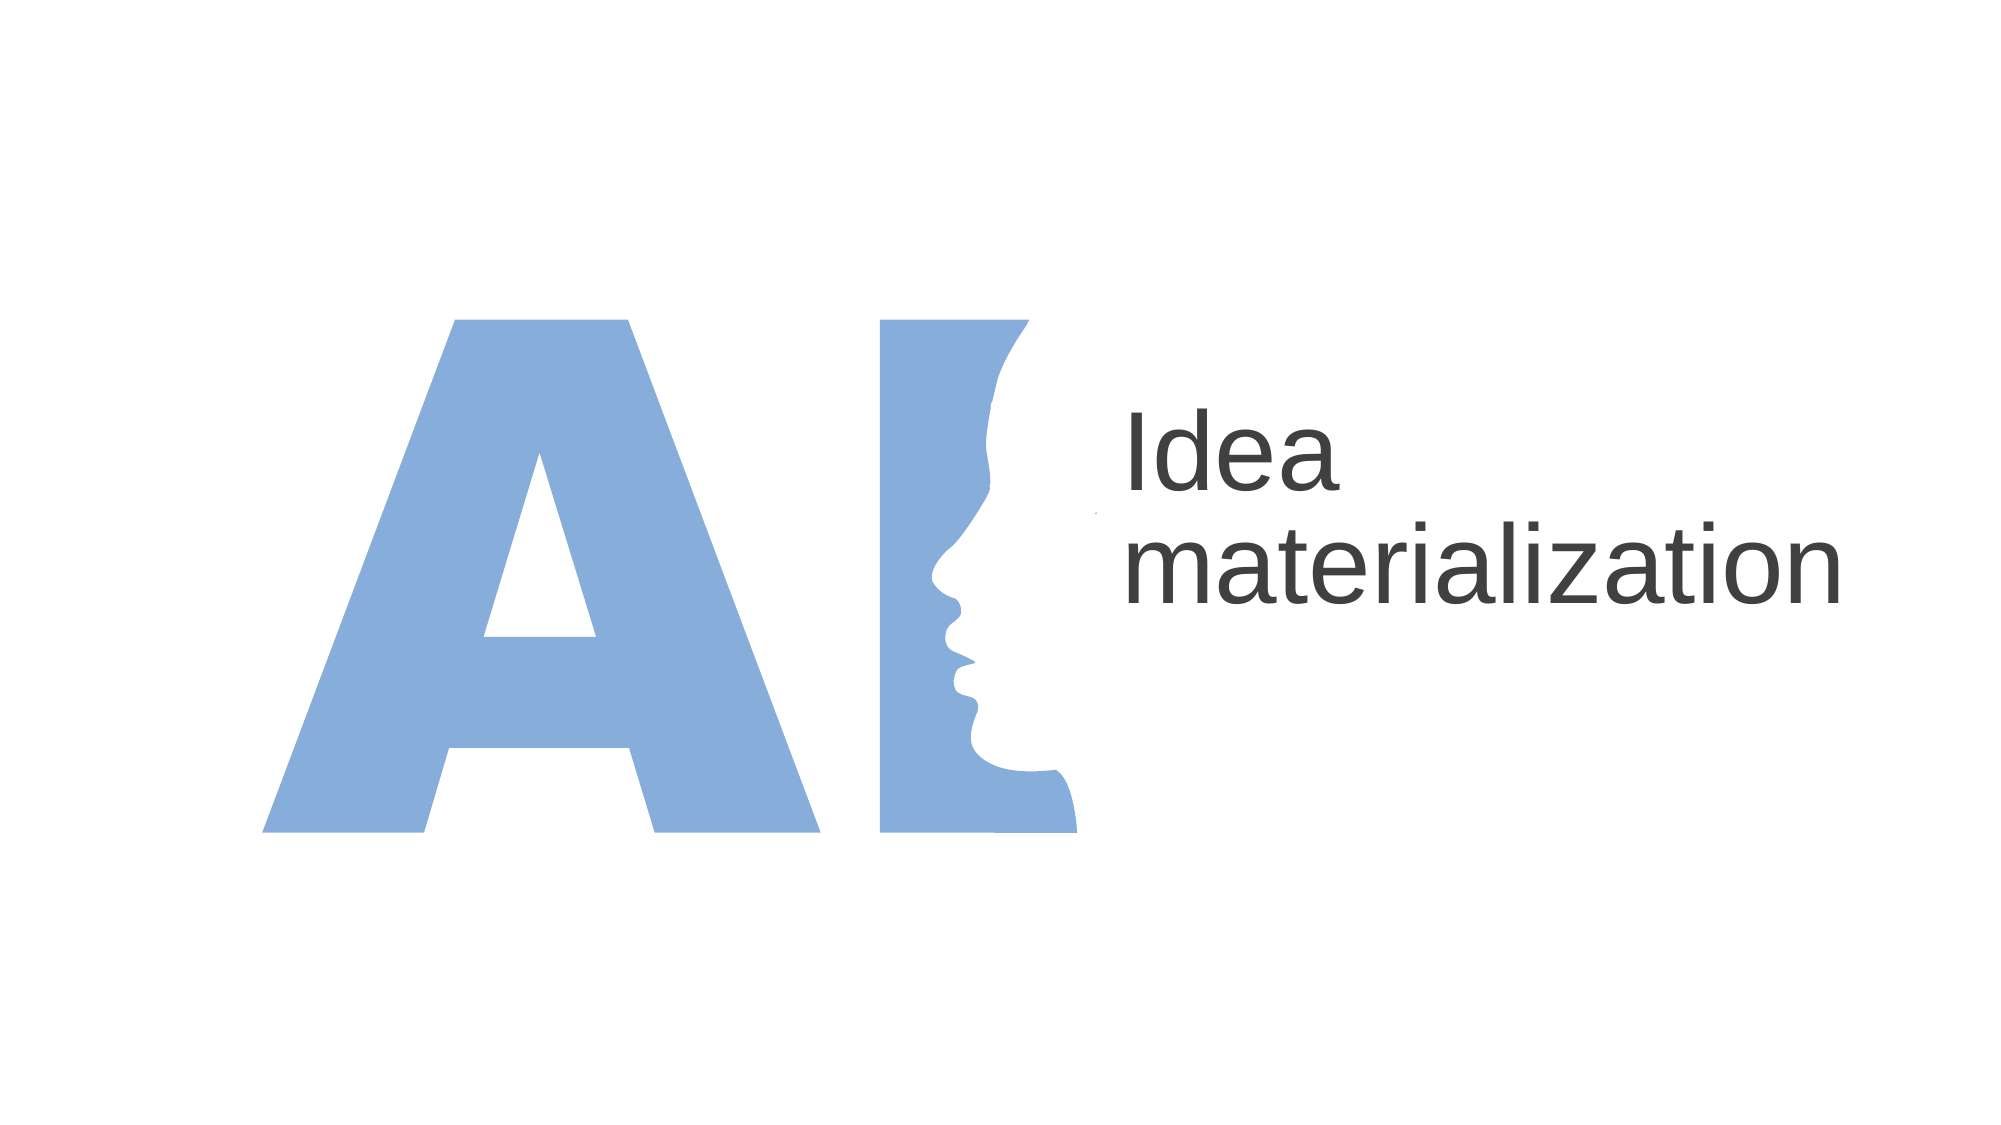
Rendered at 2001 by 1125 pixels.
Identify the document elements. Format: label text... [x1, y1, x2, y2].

text_box Idea materialization [1106, 393, 2000, 634]
text_box [260, 318, 823, 834]
text_box [878, 318, 1079, 834]
